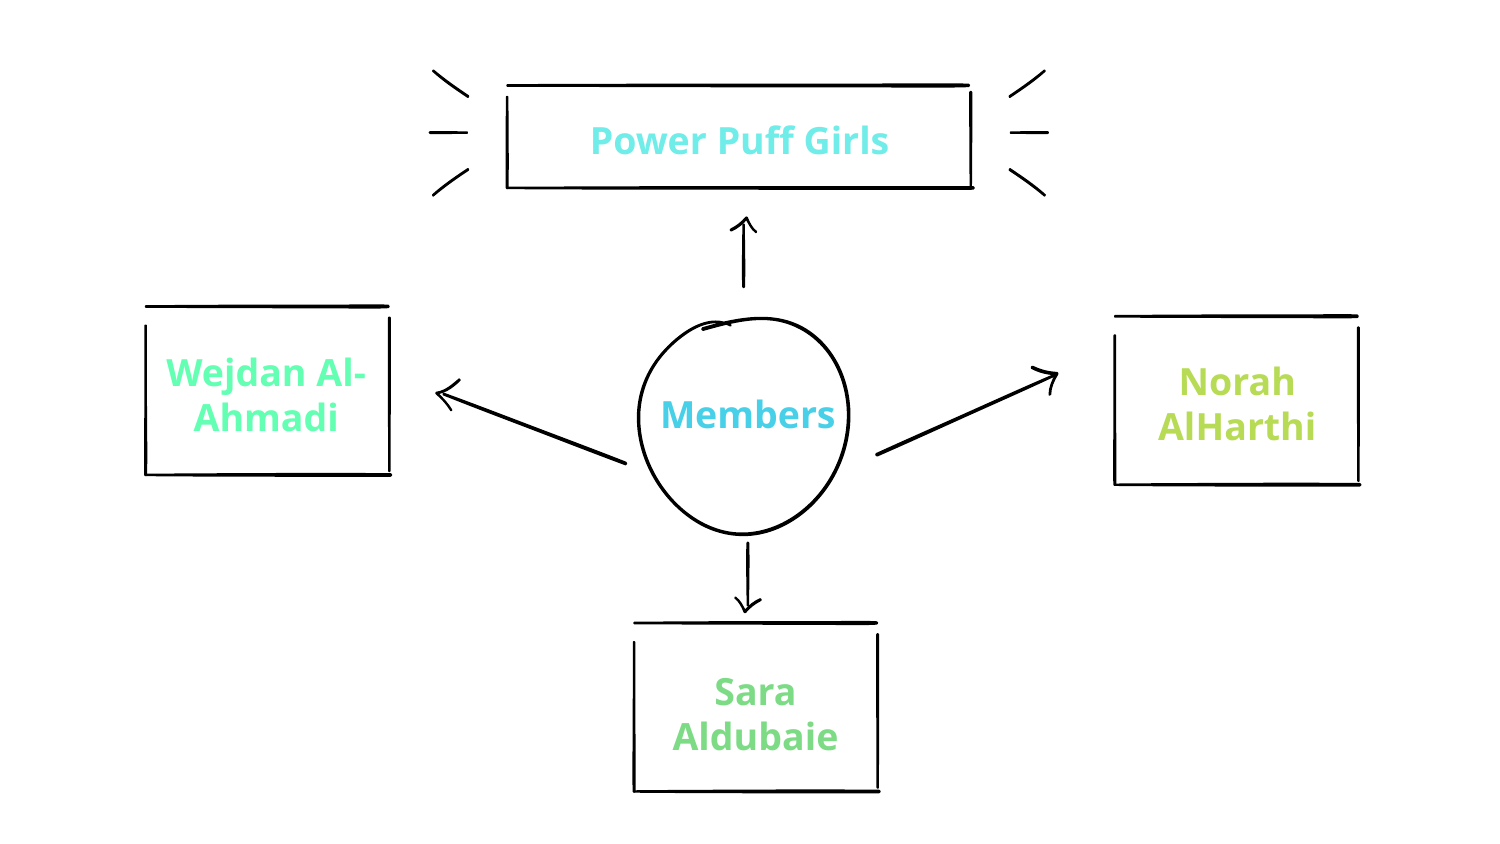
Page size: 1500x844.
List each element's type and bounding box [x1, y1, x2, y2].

text_box [143, 304, 393, 477]
text_box [875, 355, 1066, 456]
text_box [435, 378, 626, 465]
text_box [734, 542, 762, 613]
text_box [729, 216, 757, 288]
text_box [632, 621, 881, 793]
text_box [631, 317, 865, 536]
text_box [429, 69, 1049, 197]
text_box [1113, 314, 1362, 487]
